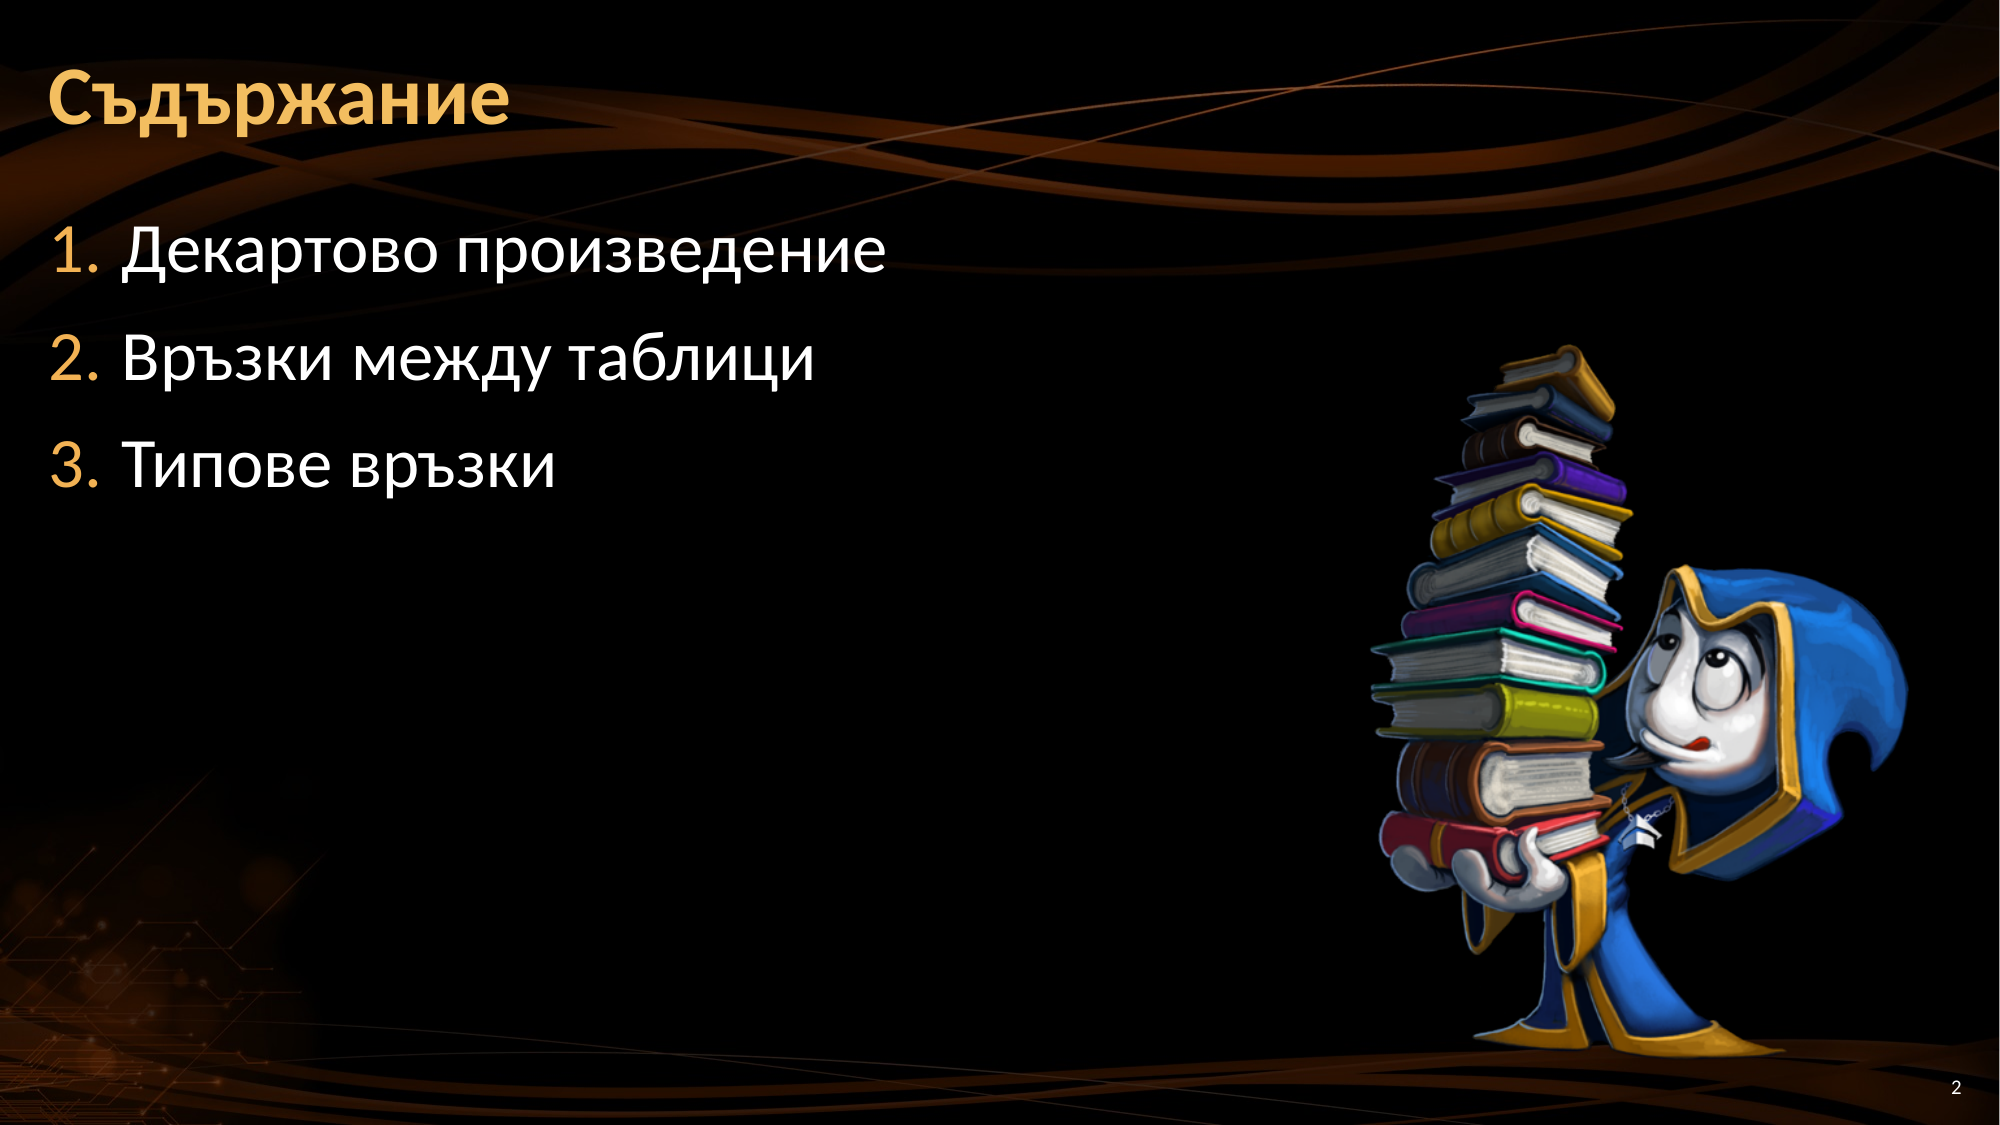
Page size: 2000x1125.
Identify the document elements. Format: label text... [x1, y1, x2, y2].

list Декартово произведение Връзки между таблици Типове връзки [31, 195, 1968, 1103]
title Съдържание [30, 6, 1968, 189]
slide_number 2 [1897, 1070, 1968, 1103]
picture [0, 0, 2000, 1125]
